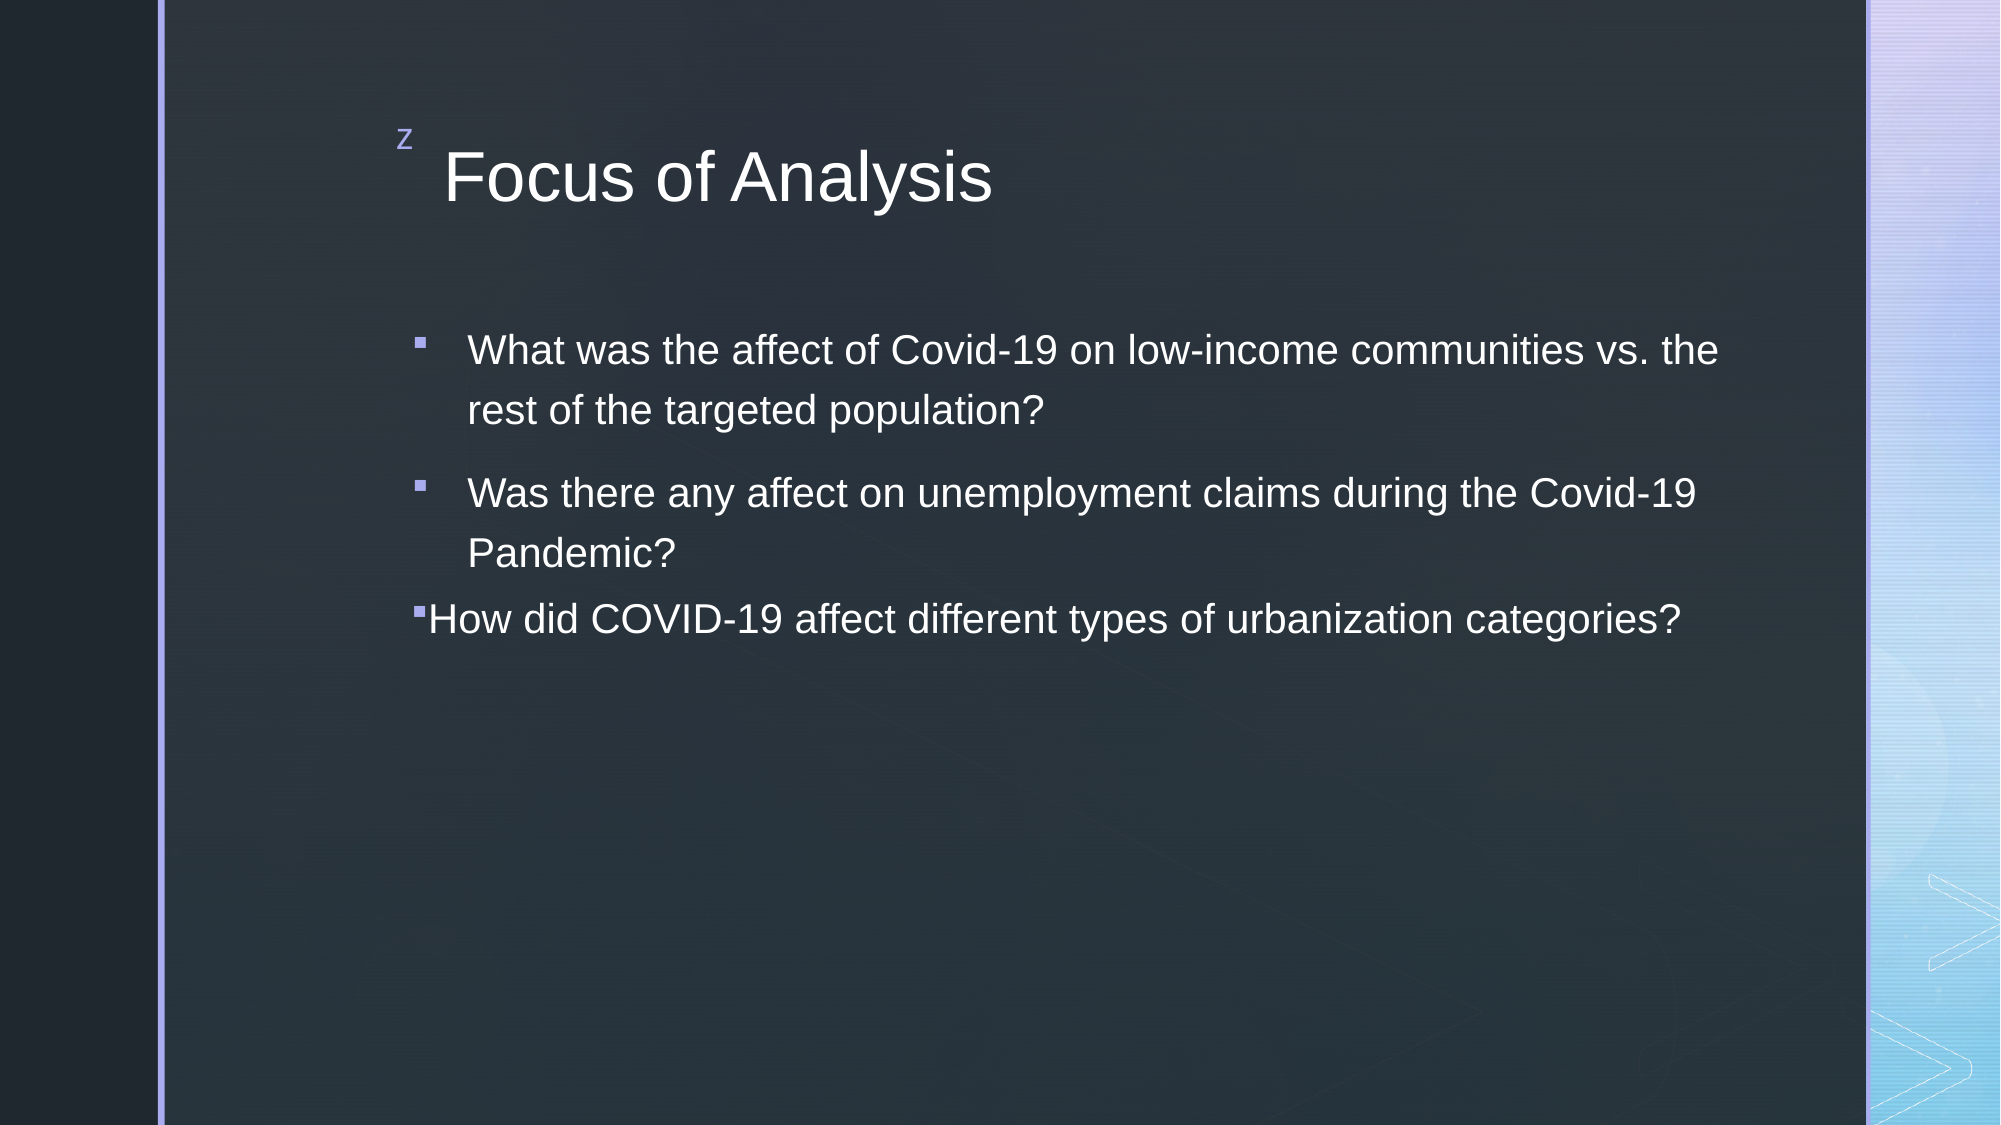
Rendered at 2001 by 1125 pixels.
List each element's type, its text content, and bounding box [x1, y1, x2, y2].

list What was the affect of Covid-19 on low-income communities vs. the rest of the targeted population? Was there any affect on unemployment claims during the Covid-19 Pandemic? How did COVID-19 affect different types of urbanization categories? [395, 234, 1767, 891]
title Focus of Analysis [428, 132, 1734, 234]
picture [1871, 0, 2001, 1125]
